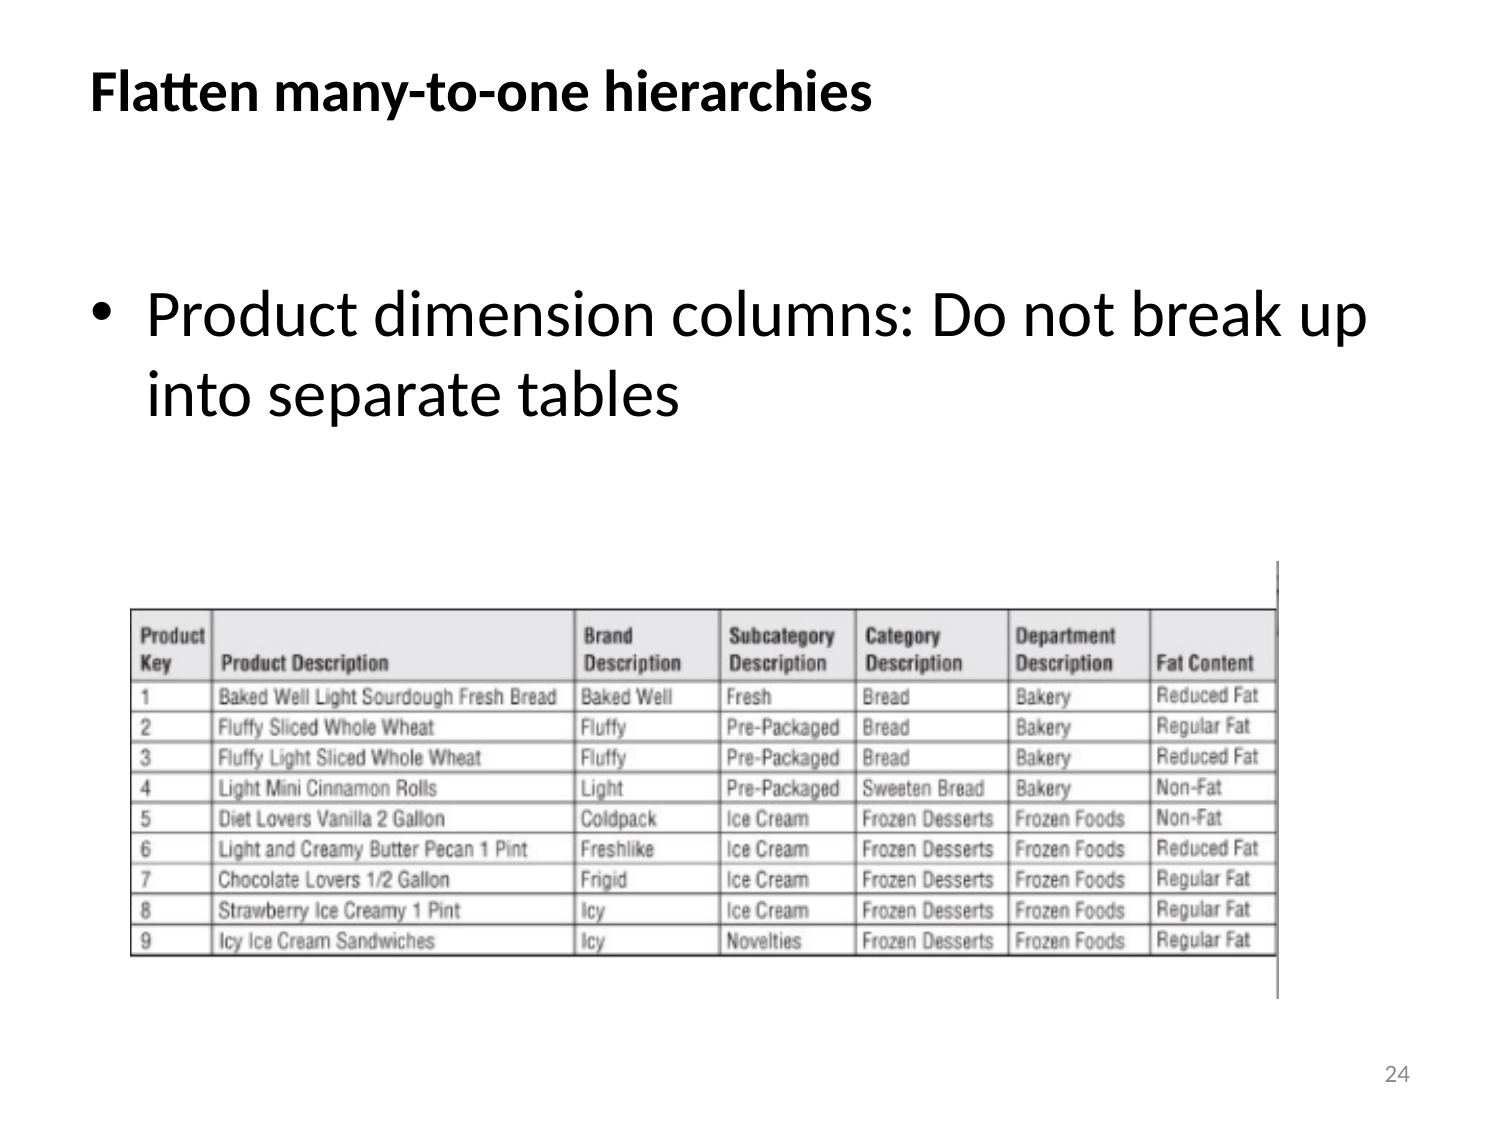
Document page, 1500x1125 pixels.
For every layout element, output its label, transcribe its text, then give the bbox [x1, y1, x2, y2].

list Product dimension columns: Do not break up into separate tables [75, 262, 1425, 1005]
title Flatten many-to-one hierarchies [75, 45, 1425, 233]
slide_number 24 [1074, 1042, 1425, 1103]
picture [129, 560, 1279, 999]
